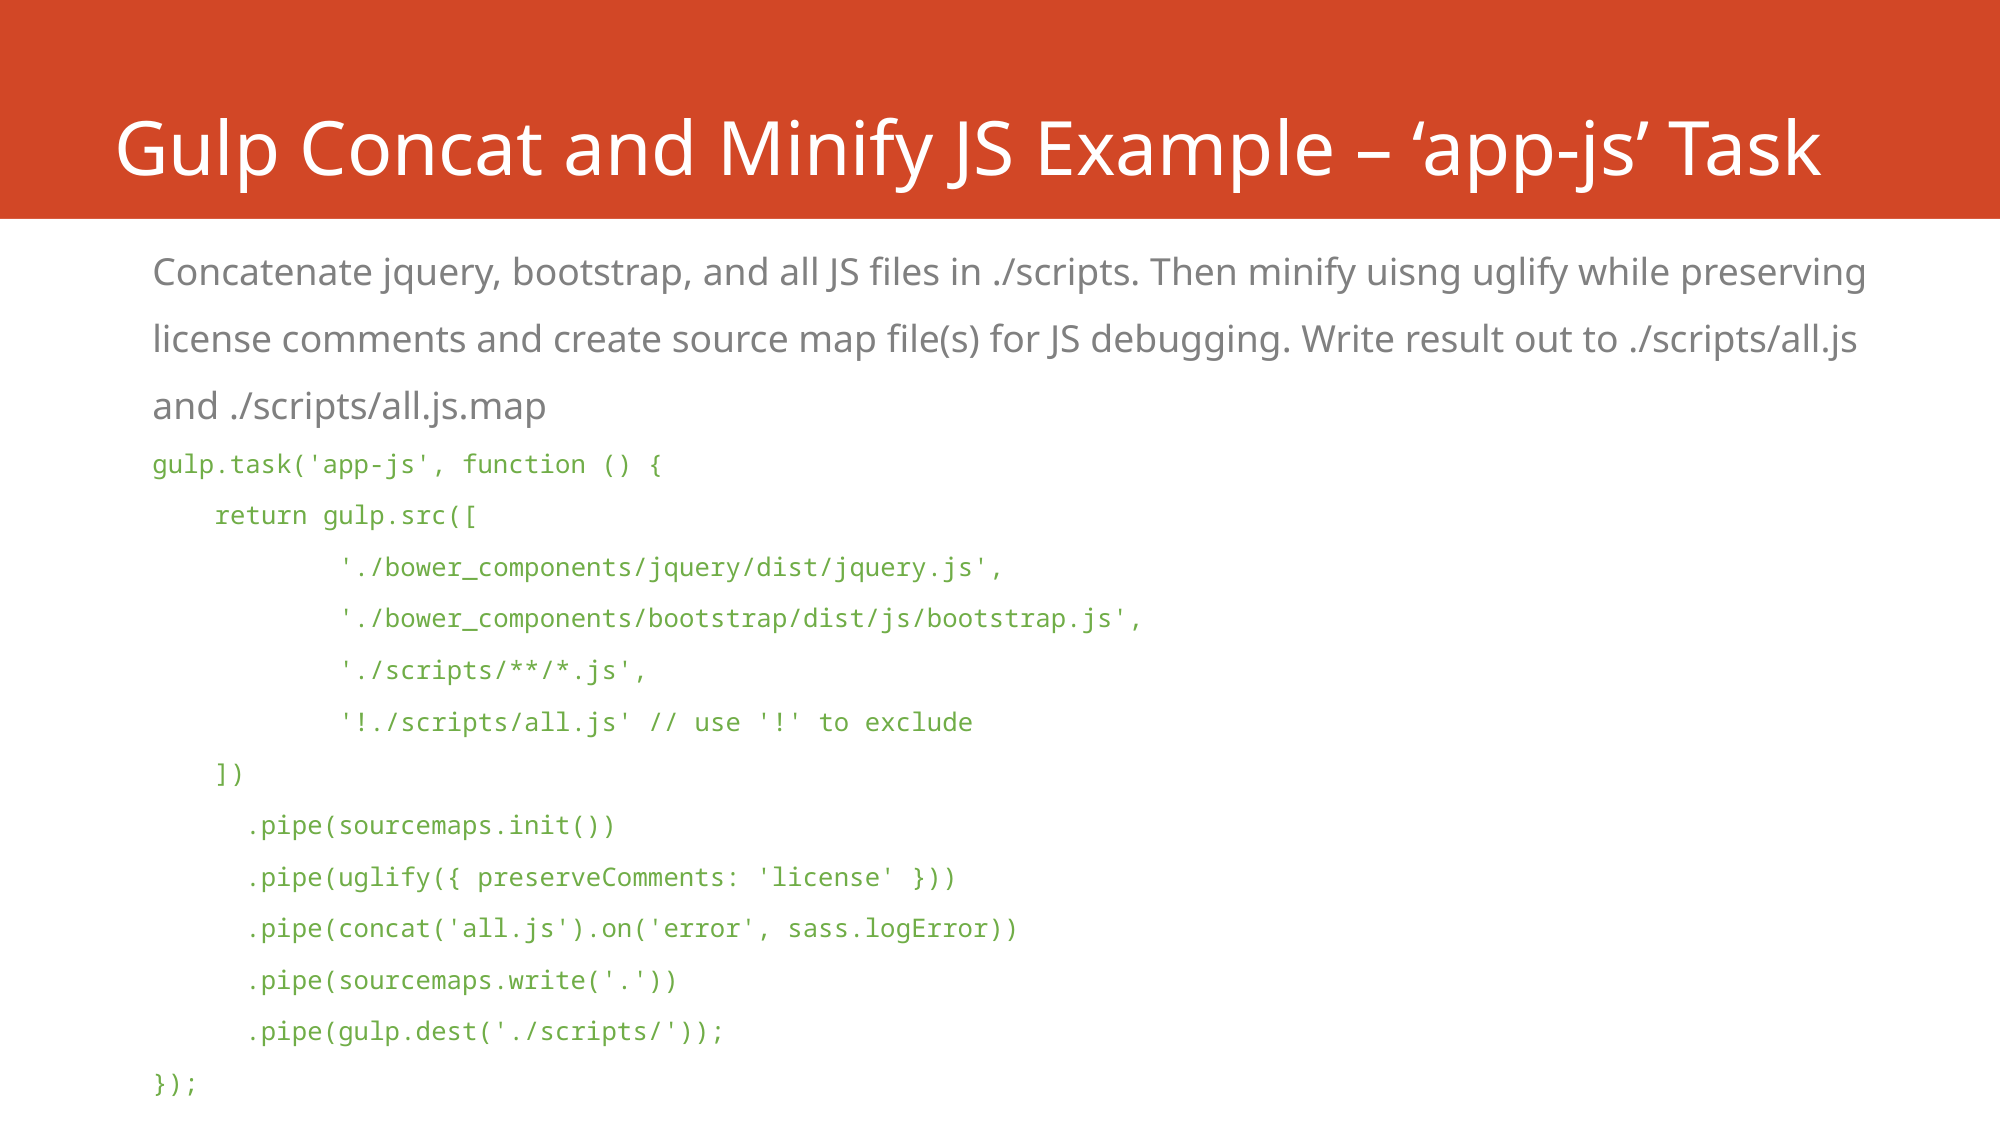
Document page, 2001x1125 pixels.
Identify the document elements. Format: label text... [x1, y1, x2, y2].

title Gulp Concat and Minify JS Example – ‘app-js’ Task [99, 0, 1863, 199]
list Concatenate jquery, bootstrap, and all JS files in ./scripts. Then minify uisng uglify while preserving license comments and create source map file(s) for JS debugging. Write result out to ./scripts/all.js and ./scripts/all.js.map gulp.task('app-js', function () { return gulp.src([ './bower_components/jquery/dist/jquery.js', './bower_components/bootstrap/dist/js/bootstrap.js', './scripts/**/*.js', '!./scripts/all.js' // use '!' to exclude ]) .pipe(sourcemaps.init()) .pipe(uglify({ preserveComments: 'license' })) .pipe(concat('all.js').on('error', sass.logError)) .pipe(sourcemaps.write('.')) .pipe(gulp.dest('./scripts/')); }); [137, 218, 1894, 1111]
